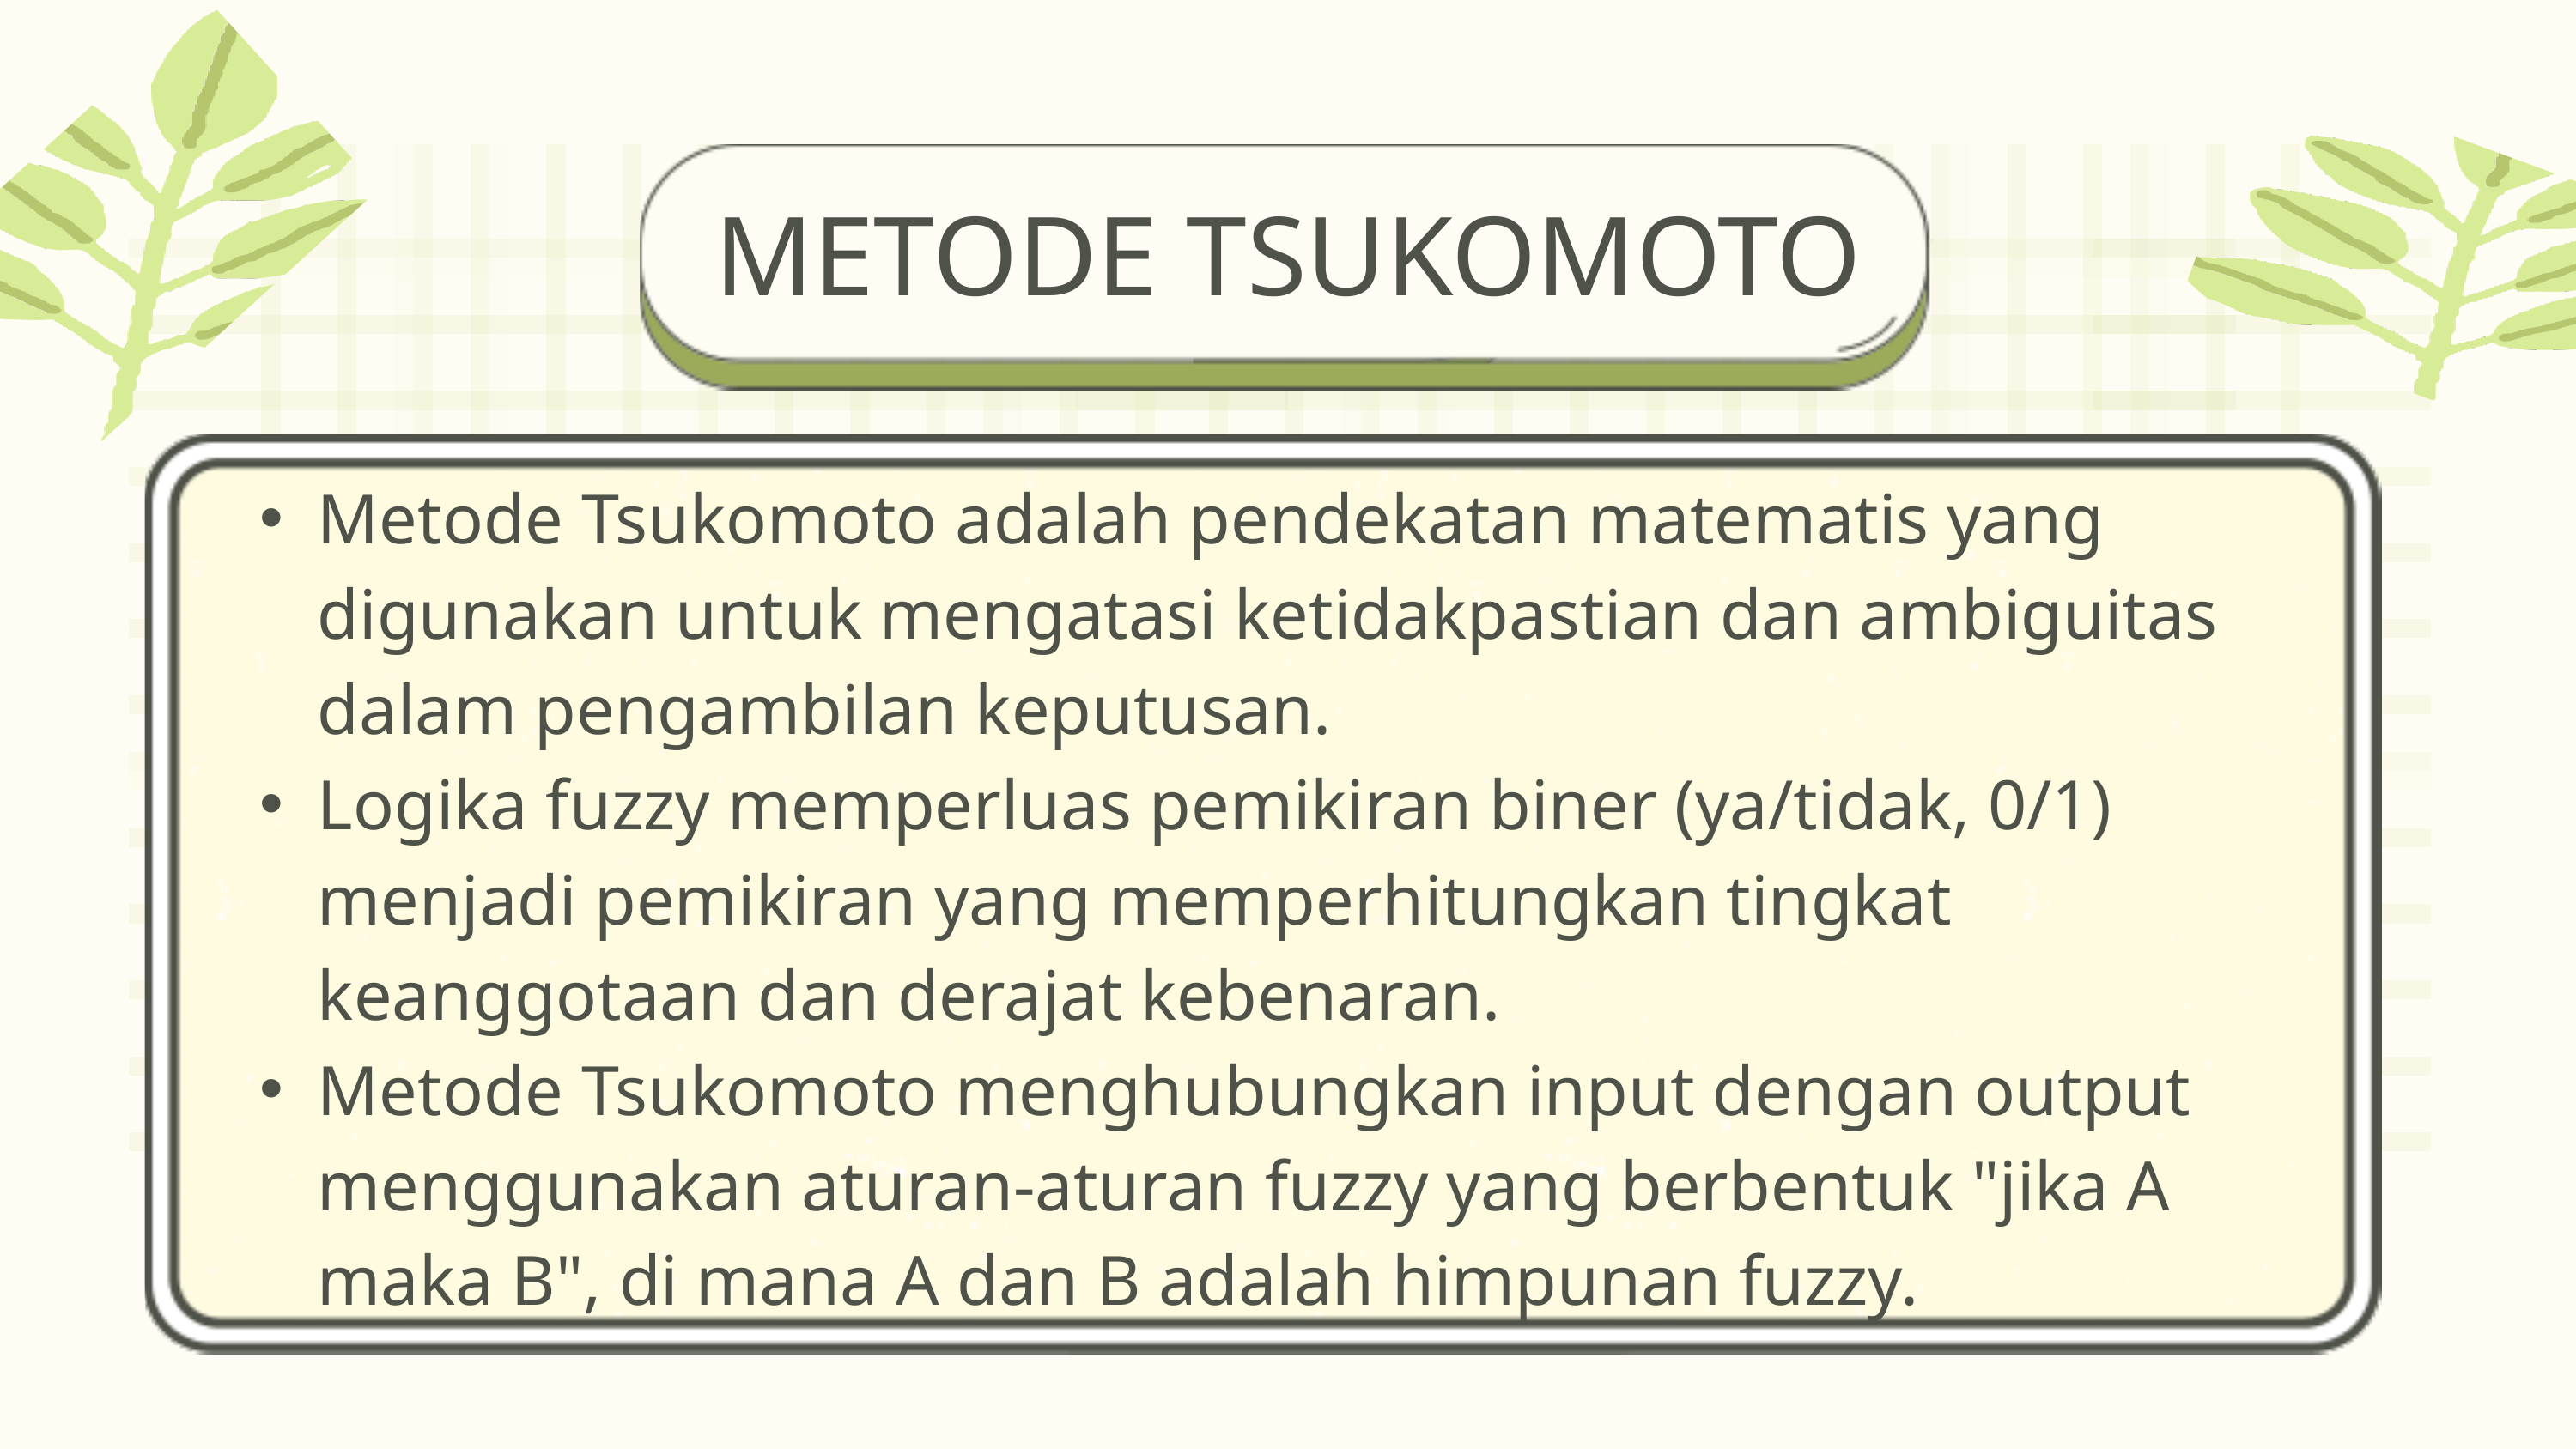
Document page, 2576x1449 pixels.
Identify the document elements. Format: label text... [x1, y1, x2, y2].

text_box [144, 434, 1069, 1355]
text_box [0, 0, 380, 489]
text_box [128, 144, 1288, 1304]
text_box [2236, 329, 2432, 1304]
text_box [640, 318, 1193, 391]
text_box [1193, 144, 1933, 164]
text_box [2178, 67, 2576, 453]
text_box Metode Tsukomoto adalah pendekatan matematis yang digunakan untuk mengatasi ketidakpastian dan ambiguitas dalam pengambilan keputusan. Logika fuzzy memperluas pemikiran biner (ya/tidak, 0/1) menjadi pemikiran yang memperhitungkan tingkat keanggotaan dan derajat kebenaran. Metode Tsukomoto menghubungkan input dengan output menggunakan aturan-aturan fuzzy yang berbentuk "jika A maka B", di mana A dan B adalah himpunan fuzzy. [202, 462, 2319, 1319]
text_box [1193, 318, 1933, 391]
text_box METODE TSUKOMOTO [538, 164, 2038, 318]
text_box [640, 144, 1193, 164]
text_box [1288, 144, 2236, 434]
text_box [1069, 434, 2382, 1355]
